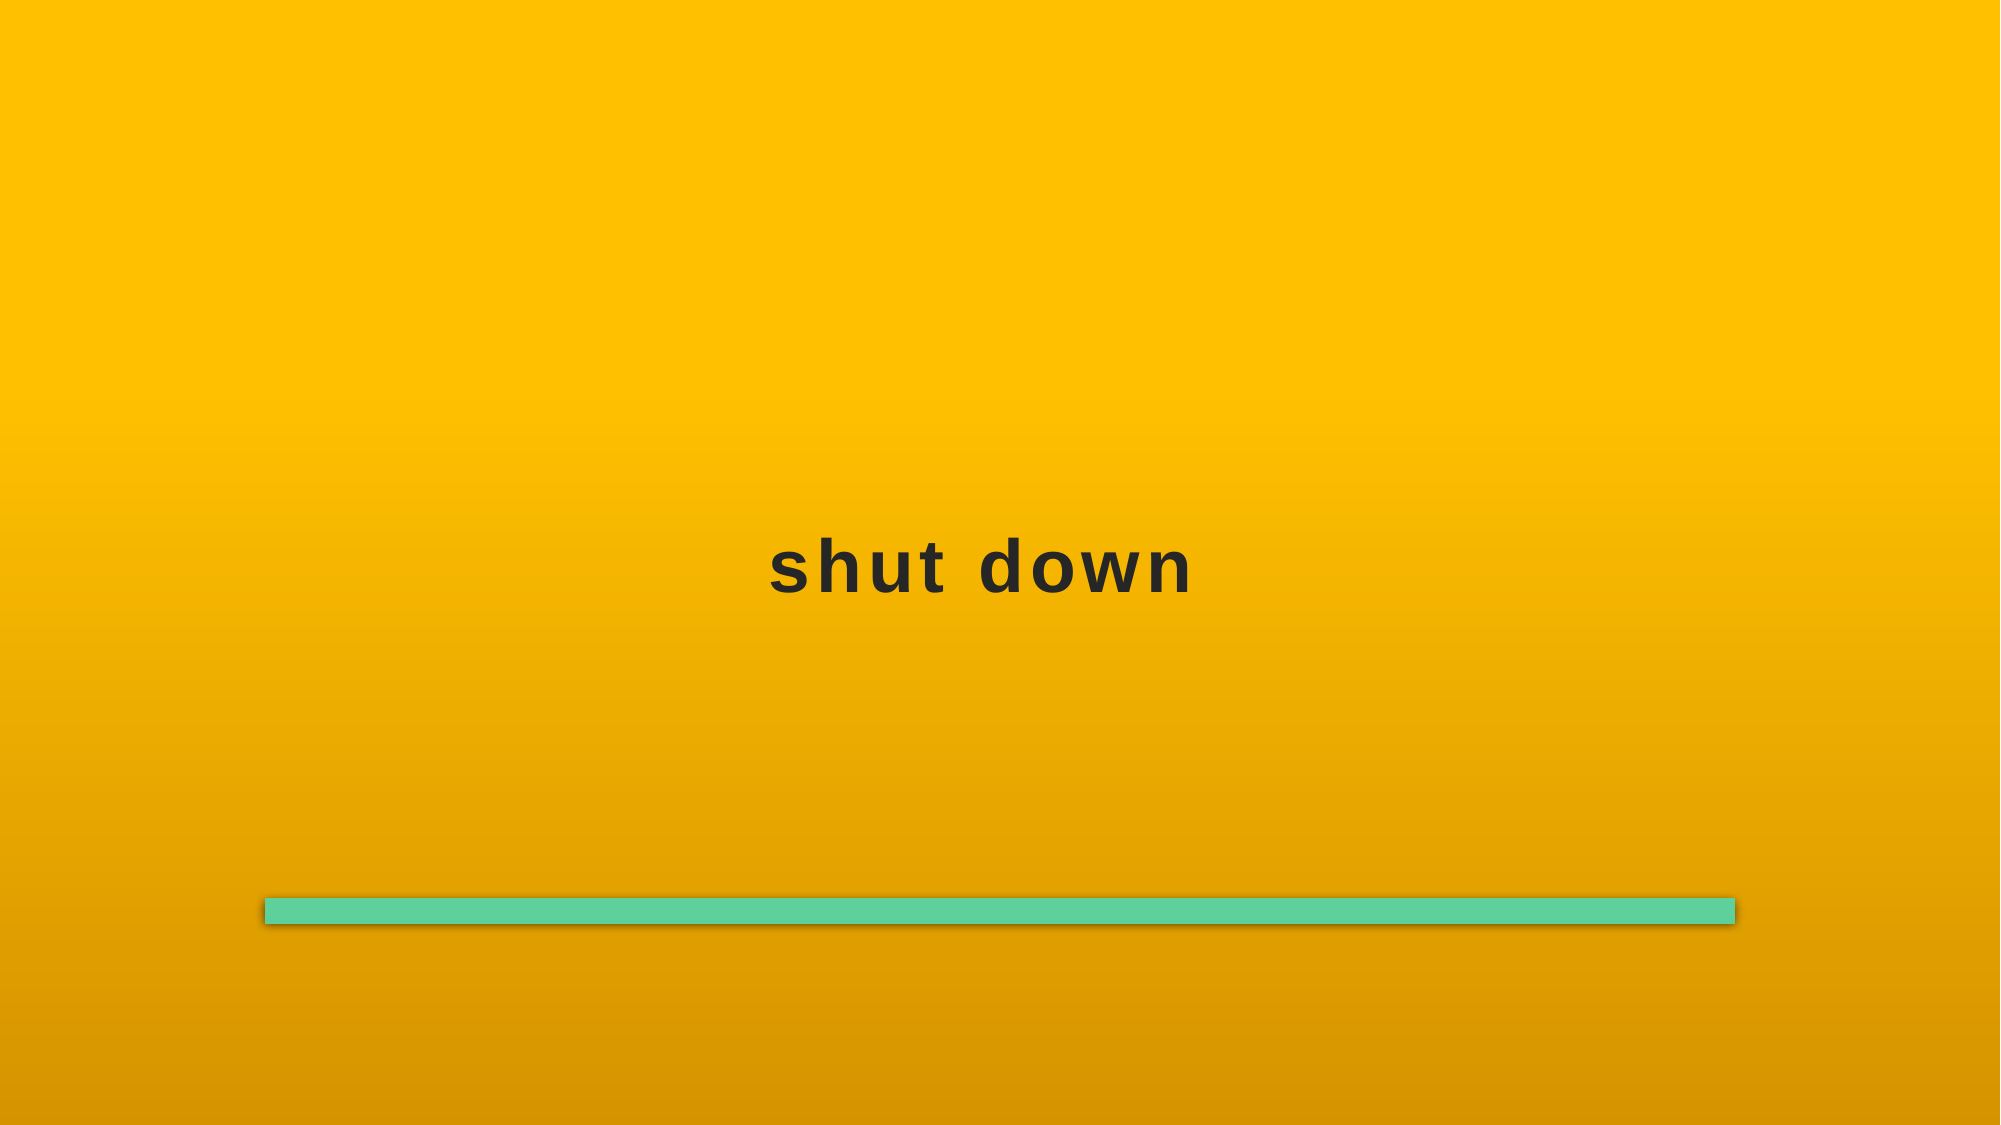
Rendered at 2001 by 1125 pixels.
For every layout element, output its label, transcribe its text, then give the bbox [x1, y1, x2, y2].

text_box [265, 898, 1735, 924]
title shut down [753, 504, 1247, 621]
